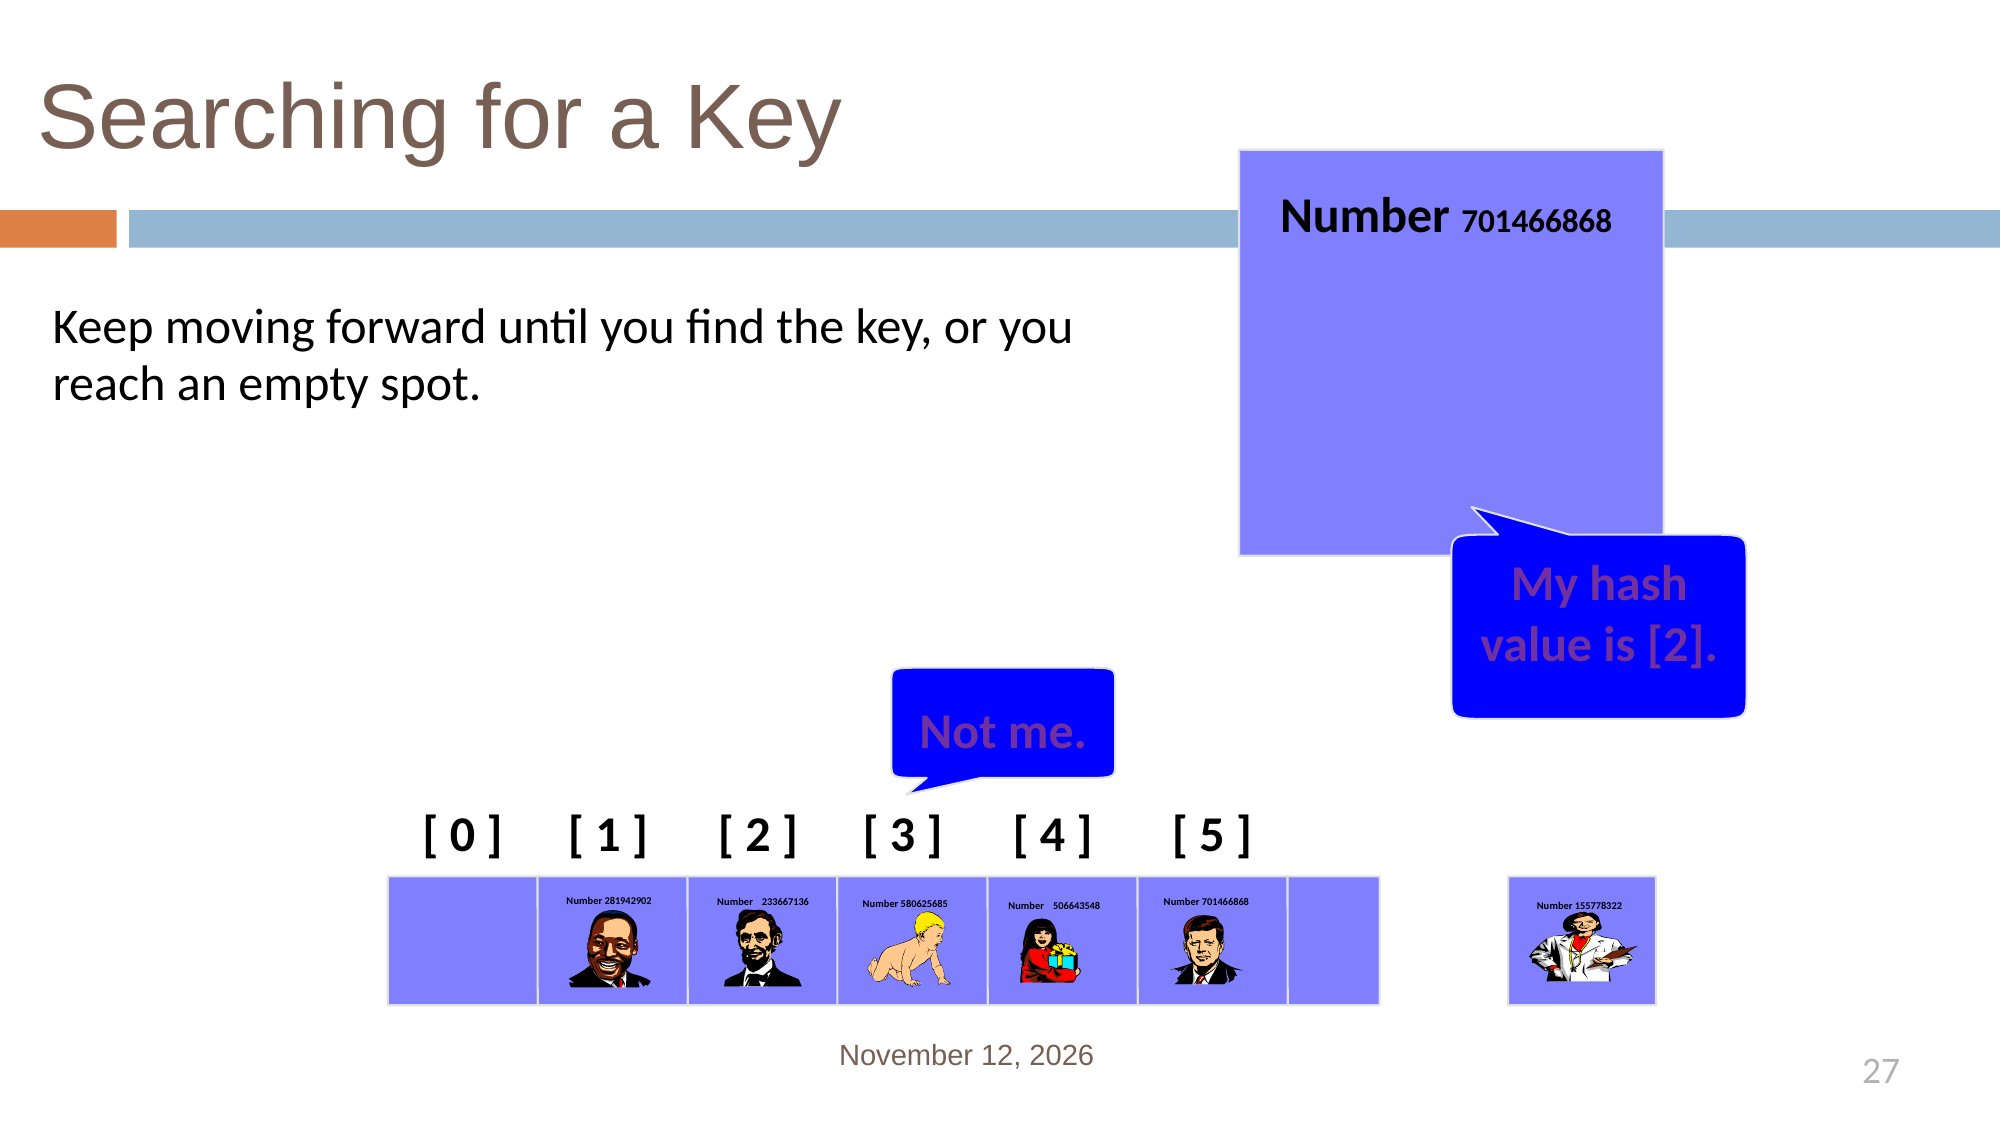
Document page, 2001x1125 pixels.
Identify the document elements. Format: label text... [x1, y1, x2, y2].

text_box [712, 893, 814, 988]
text_box [ 3 ] [847, 799, 958, 871]
text_box [ 0 ] [407, 799, 518, 871]
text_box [858, 896, 955, 989]
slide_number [837, 1037, 1302, 1072]
text_box [538, 876, 687, 1006]
text_box [ 5 ] [1156, 799, 1268, 871]
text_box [1523, 898, 1644, 983]
slide_number 27 [1440, 1046, 1900, 1092]
text_box [387, 876, 537, 1006]
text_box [1451, 506, 1747, 719]
text_box [1288, 876, 1380, 1006]
text_box Keep moving forward until you find the key, or you reach an empty spot. [37, 290, 1200, 967]
text_box [1508, 876, 1657, 1006]
text_box [ 2 ] [703, 799, 814, 871]
text_box [ 4 ] [997, 804, 1108, 871]
title Searching for a Key [37, 56, 1861, 171]
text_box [562, 892, 656, 989]
text_box [1368, 580, 1584, 1015]
text_box [688, 876, 837, 1006]
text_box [891, 667, 1116, 795]
text_box [ 1 ] [553, 799, 664, 871]
text_box [1238, 149, 1664, 556]
text_box [838, 876, 1287, 1006]
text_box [1159, 894, 1254, 986]
text_box Number 701466868 [1265, 180, 1628, 252]
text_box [1004, 897, 1105, 984]
